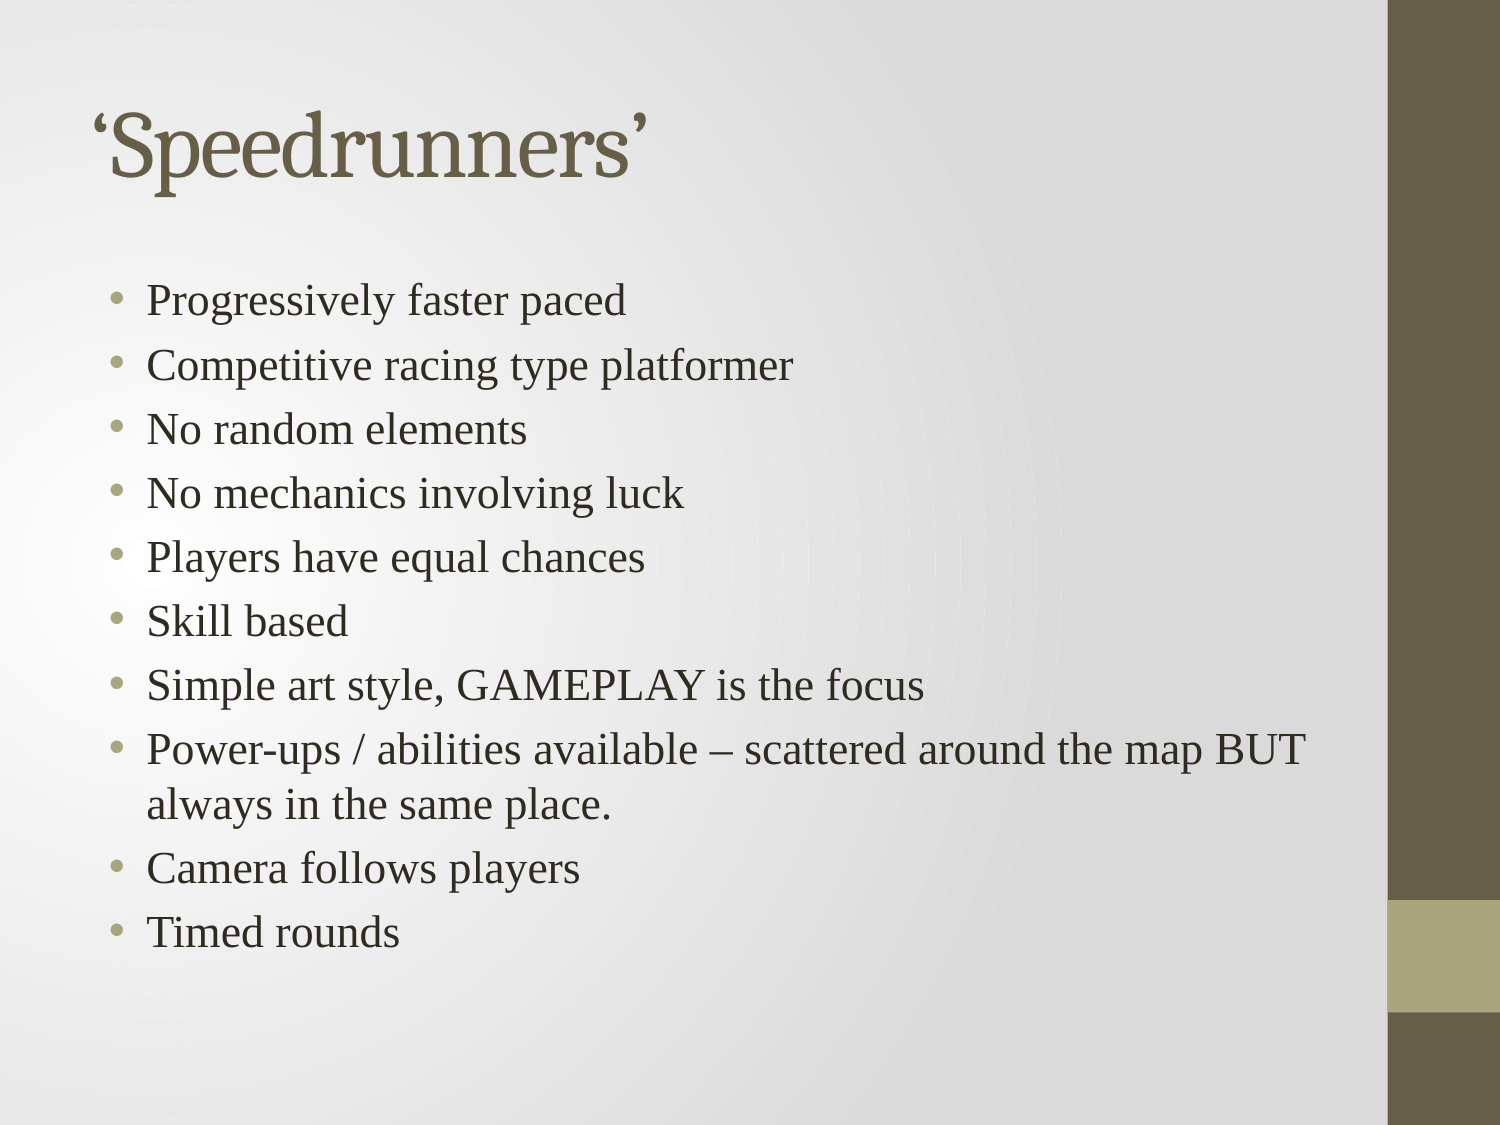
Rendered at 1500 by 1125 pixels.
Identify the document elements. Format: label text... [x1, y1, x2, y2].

title ‘Speedrunners’ [75, 45, 1325, 233]
list Progressively faster paced Competitive racing type platformer No random elements No mechanics involving luck Players have equal chances Skill based Simple art style, GAMEPLAY is the focus Power-ups / abilities available – scattered around the map BUT always in the same place. Camera follows players Timed rounds [75, 262, 1325, 1050]
